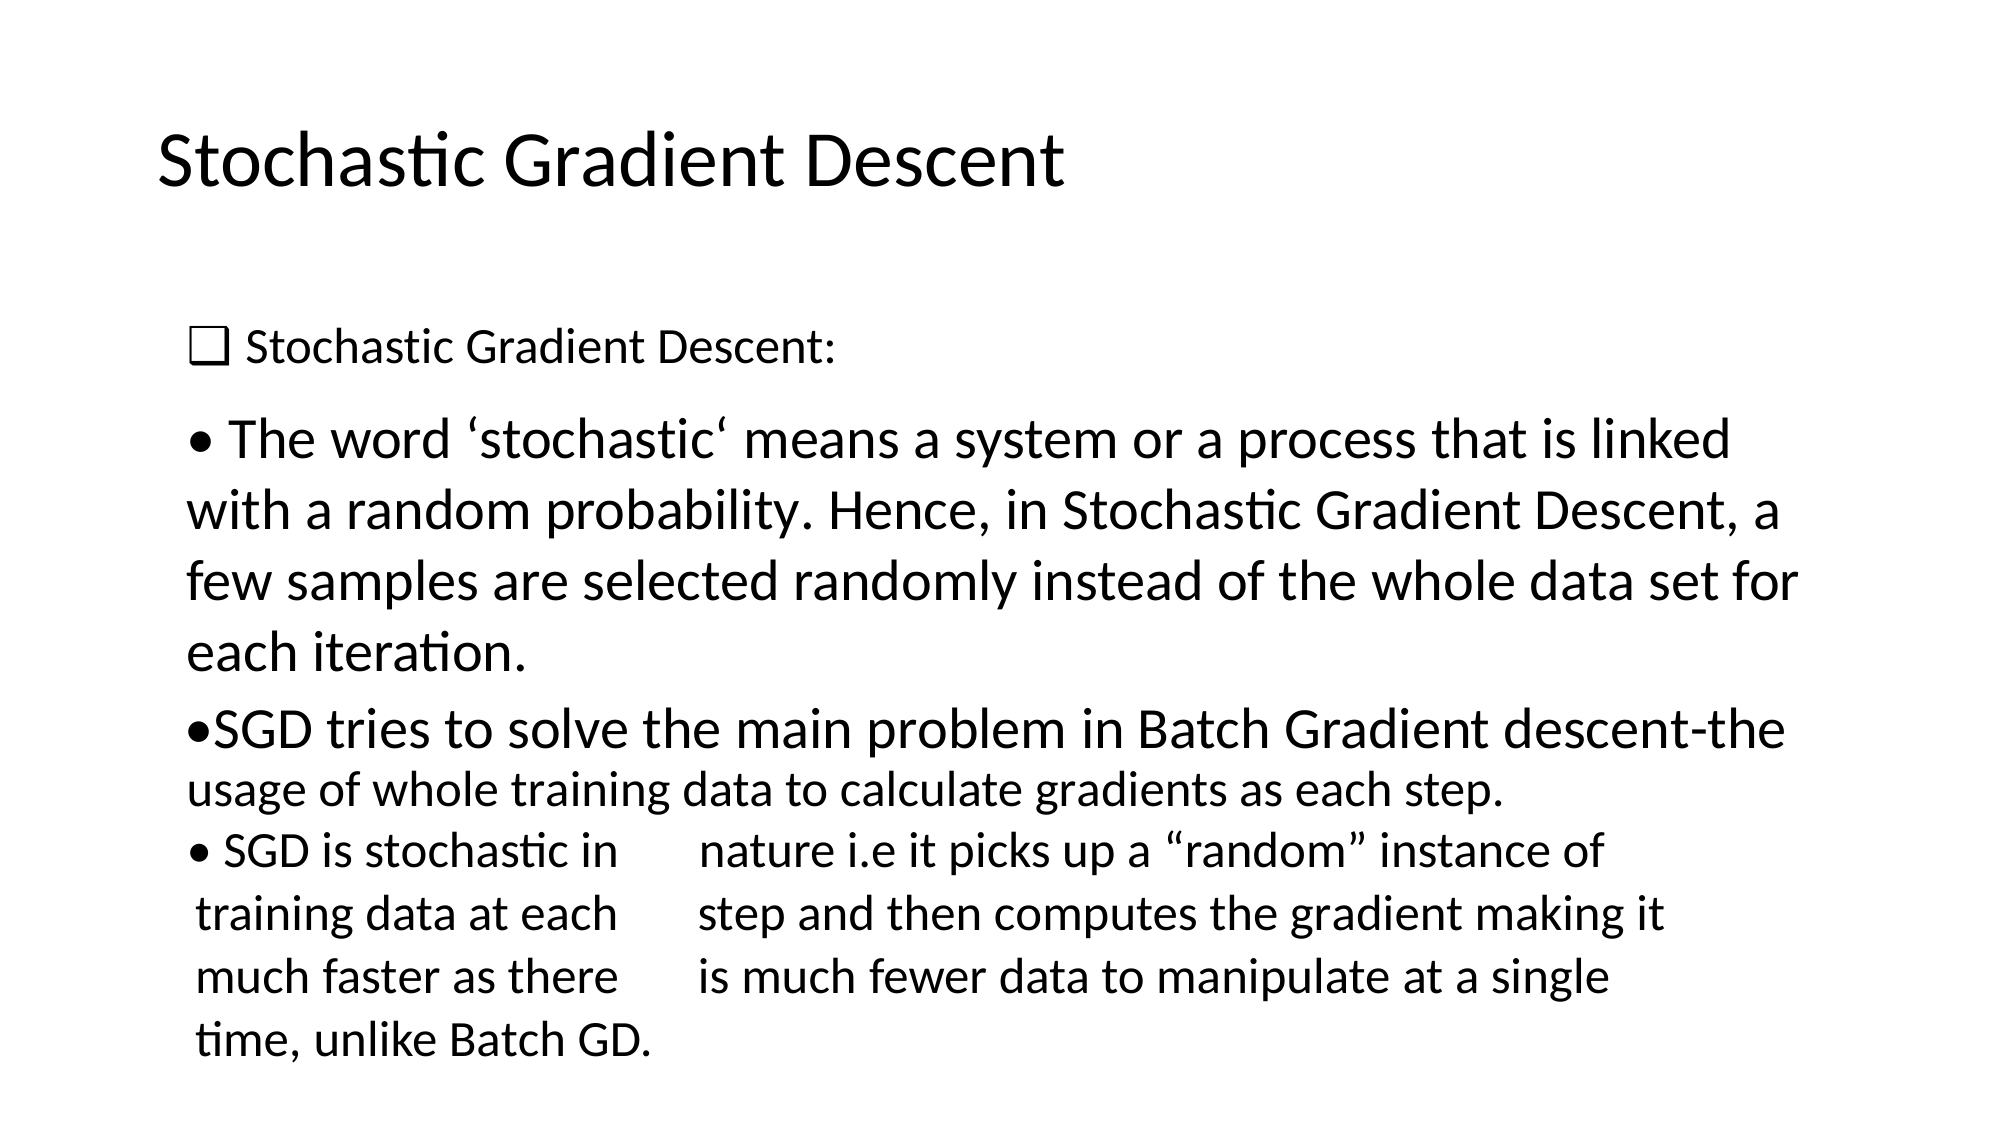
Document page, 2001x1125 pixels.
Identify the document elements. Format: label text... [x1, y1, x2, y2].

text_box nature i.e it picks up a “random” instance of step and then computes the gradient making it is much fewer data to manipulate at a single [695, 824, 1823, 1014]
text_box time, unlike Batch GD. [192, 1013, 735, 1077]
text_box • SGD is stochastic in training data at each much faster as there [184, 824, 695, 1014]
text_box ❑ Stochastic Gradient Descent: • The word ‘stochastic‘ means a system or a process that is linked with a random probability. Hence, in Stochastic Gradient Descent, a few samples are selected randomly instead of the whole data set for each iteration. •SGD tries to solve the main problem in Batch Gradient descent-the usage of whole training data to calculate gradients as each step. [184, 317, 1831, 804]
text_box Stochastic Gradient Descent [155, 122, 1224, 219]
